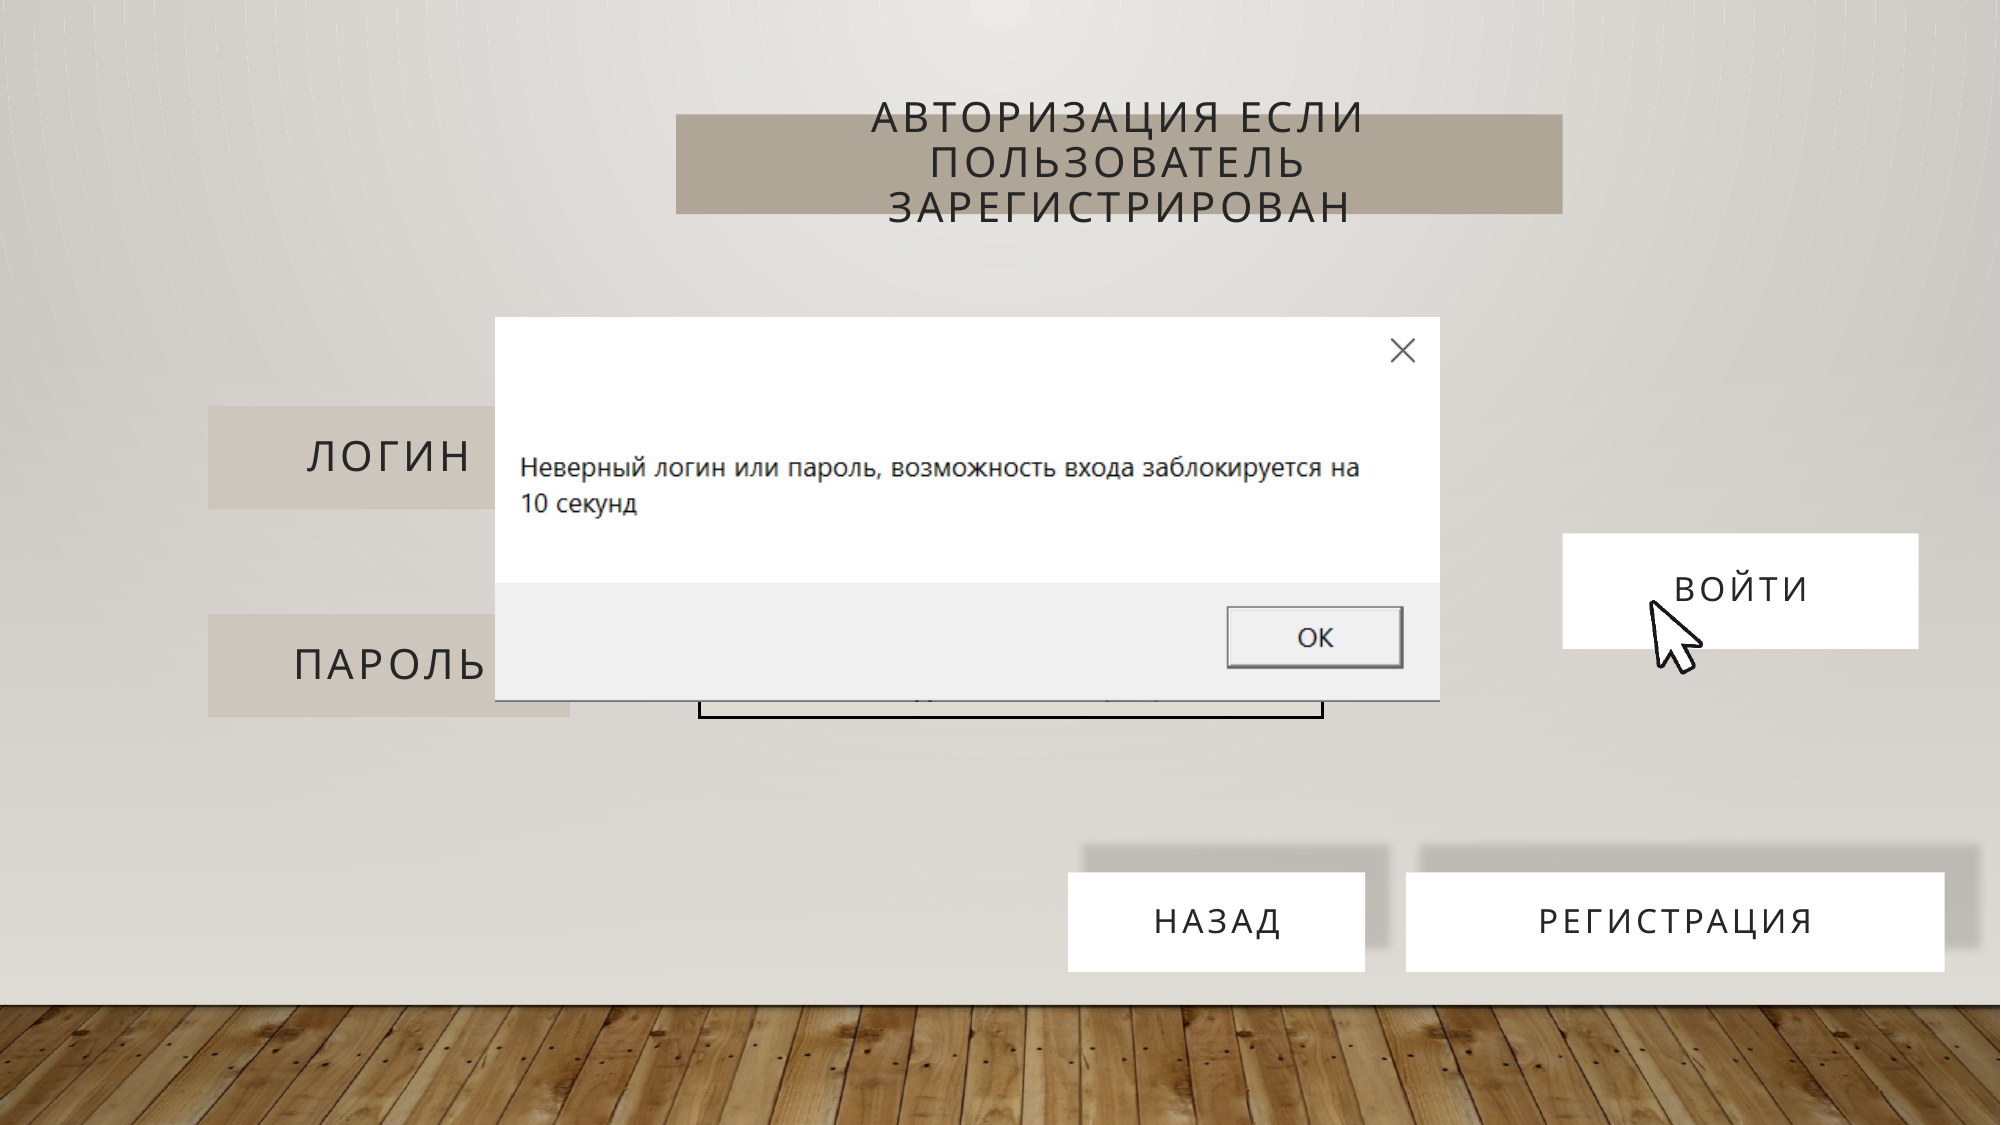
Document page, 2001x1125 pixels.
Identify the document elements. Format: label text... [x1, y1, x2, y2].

picture [0, 1005, 2000, 1125]
text_box регистрация [1405, 872, 1945, 973]
text_box ВОЙТИ [1562, 533, 1919, 649]
text_box назад [1068, 872, 1366, 973]
text_box *************** [699, 702, 1323, 718]
text_box пароль [208, 614, 570, 718]
text_box ЛОГИН [208, 406, 495, 510]
text_box Авторизация ЕСЛИ ПОЛЬЗОВАТЕЛЬ ЗАРЕГИСТРИРОВАН [676, 114, 1563, 215]
picture [1569, 562, 1781, 716]
picture [495, 316, 1440, 702]
